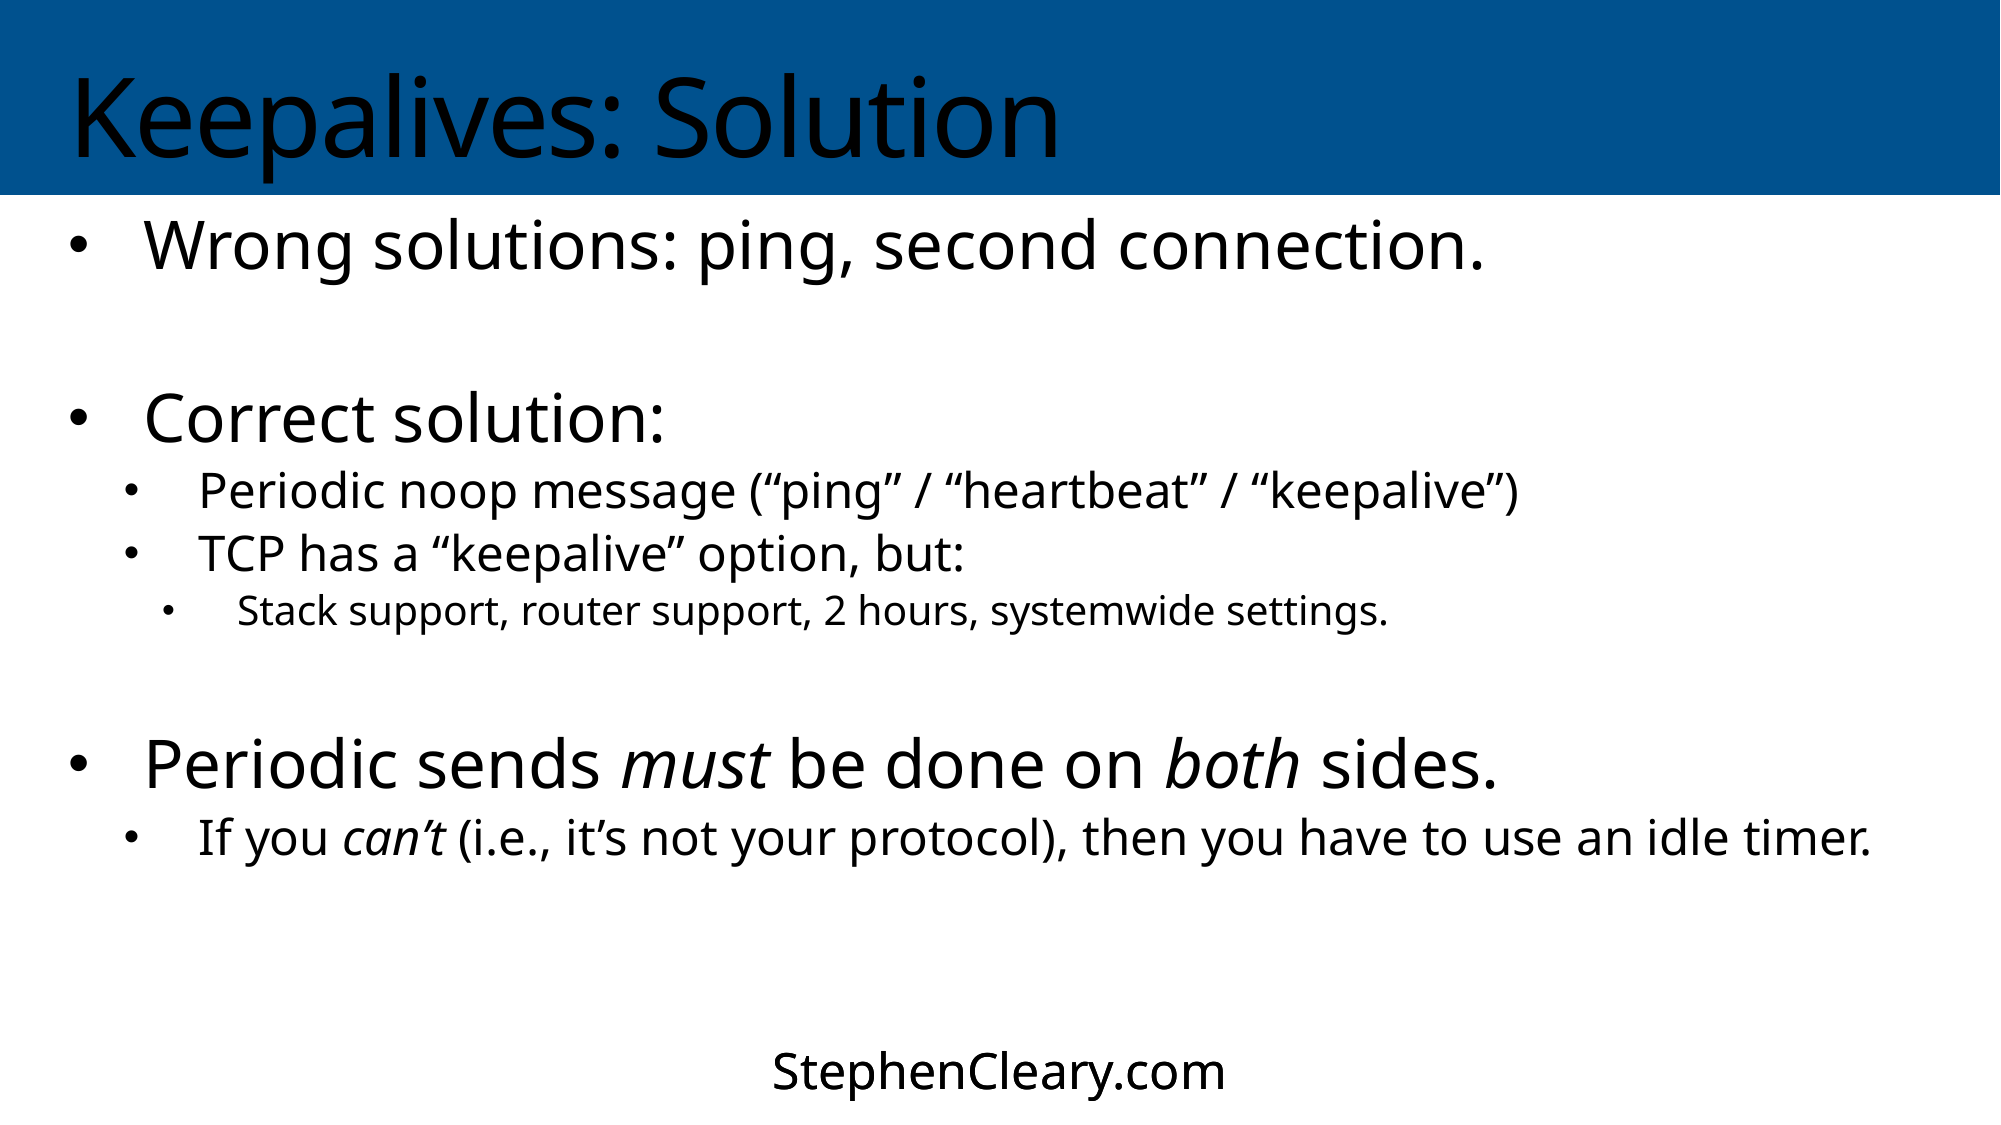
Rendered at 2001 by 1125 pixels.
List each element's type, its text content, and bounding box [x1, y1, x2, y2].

list Wrong solutions: ping, second connection. Correct solution: Periodic noop message (“ping” / “heartbeat” / “keepalive”) TCP has a “keepalive” option, but: Stack support, router support, 2 hours, systemwide settings. Periodic sends must be done on both sides. If you can’t (i.e., it’s not your protocol), then you have to use an idle timer. [44, 196, 1956, 910]
title Keepalives: Solution [44, 47, 1957, 196]
